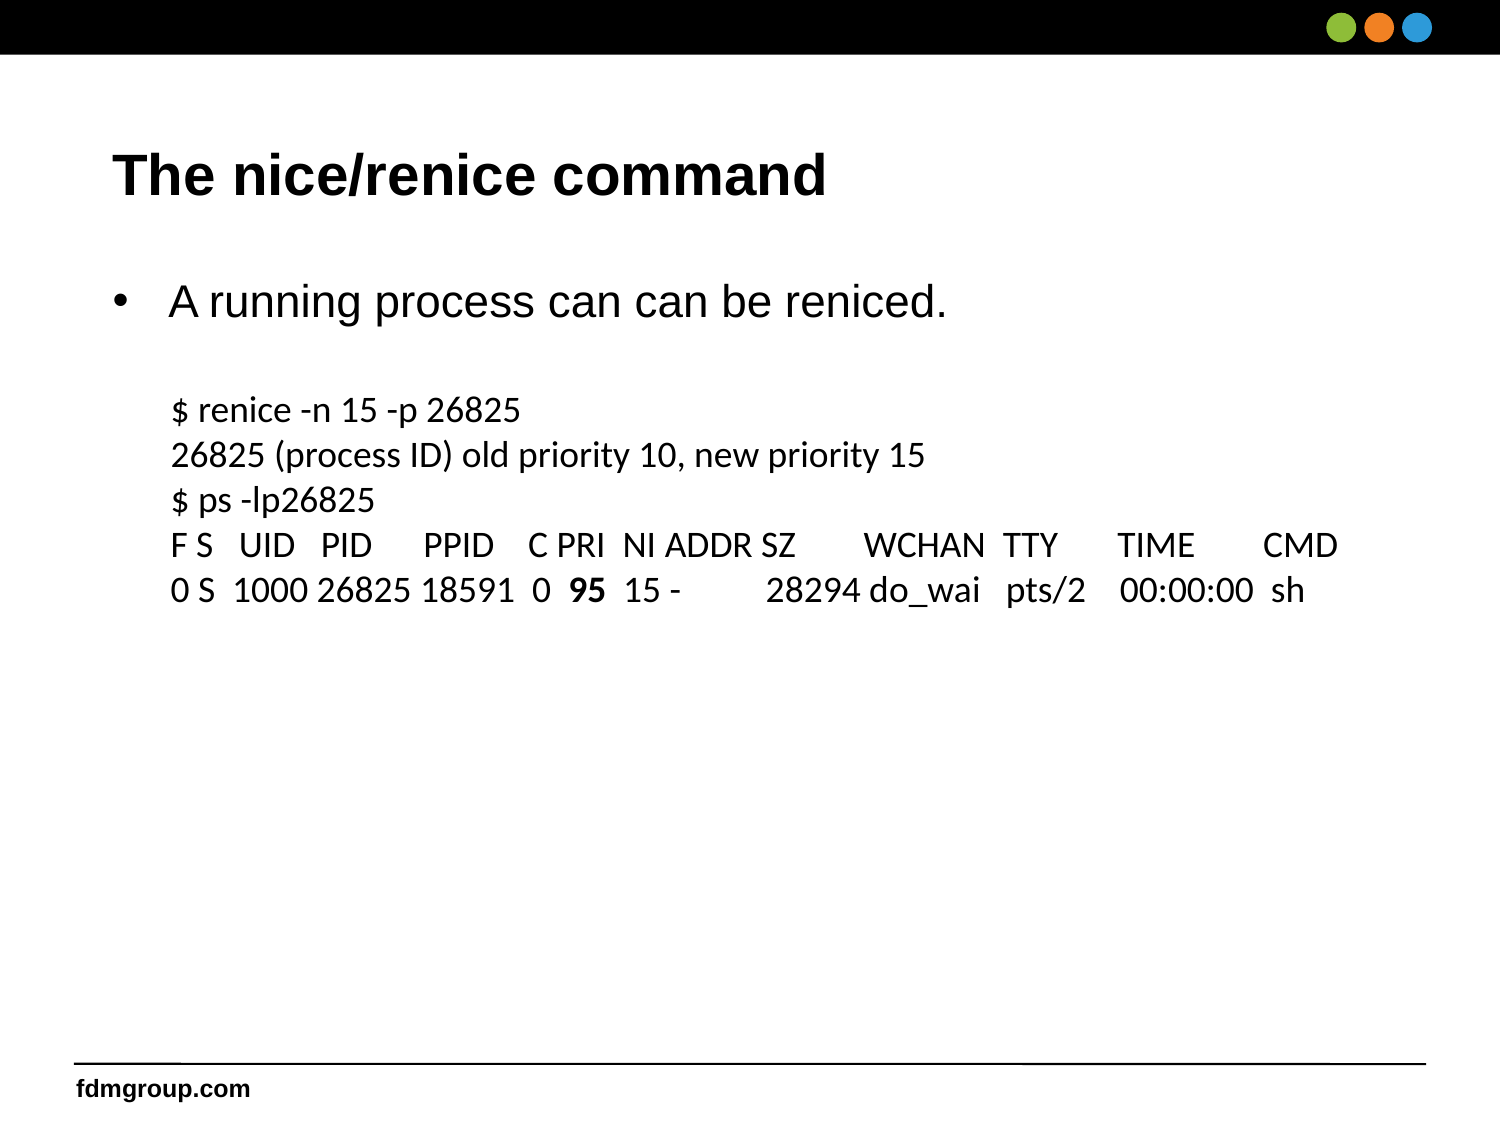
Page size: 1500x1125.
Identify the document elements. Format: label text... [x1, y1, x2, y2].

text_box The nice/renice command [112, 137, 1388, 216]
text_box $ renice -n 15 -p 26825 26825 (process ID) old priority 10, new priority 15 $ ps -lp26825 F S UID PID PPID C PRI NI ADDR SZ WCHAN TTY TIME CMD 0 S 1000 26825 18591 0 95 15 - 28294 do_wai pts/2 00:00:00 sh [155, 377, 1355, 618]
text_box A running process can can be reniced. [112, 271, 1388, 374]
